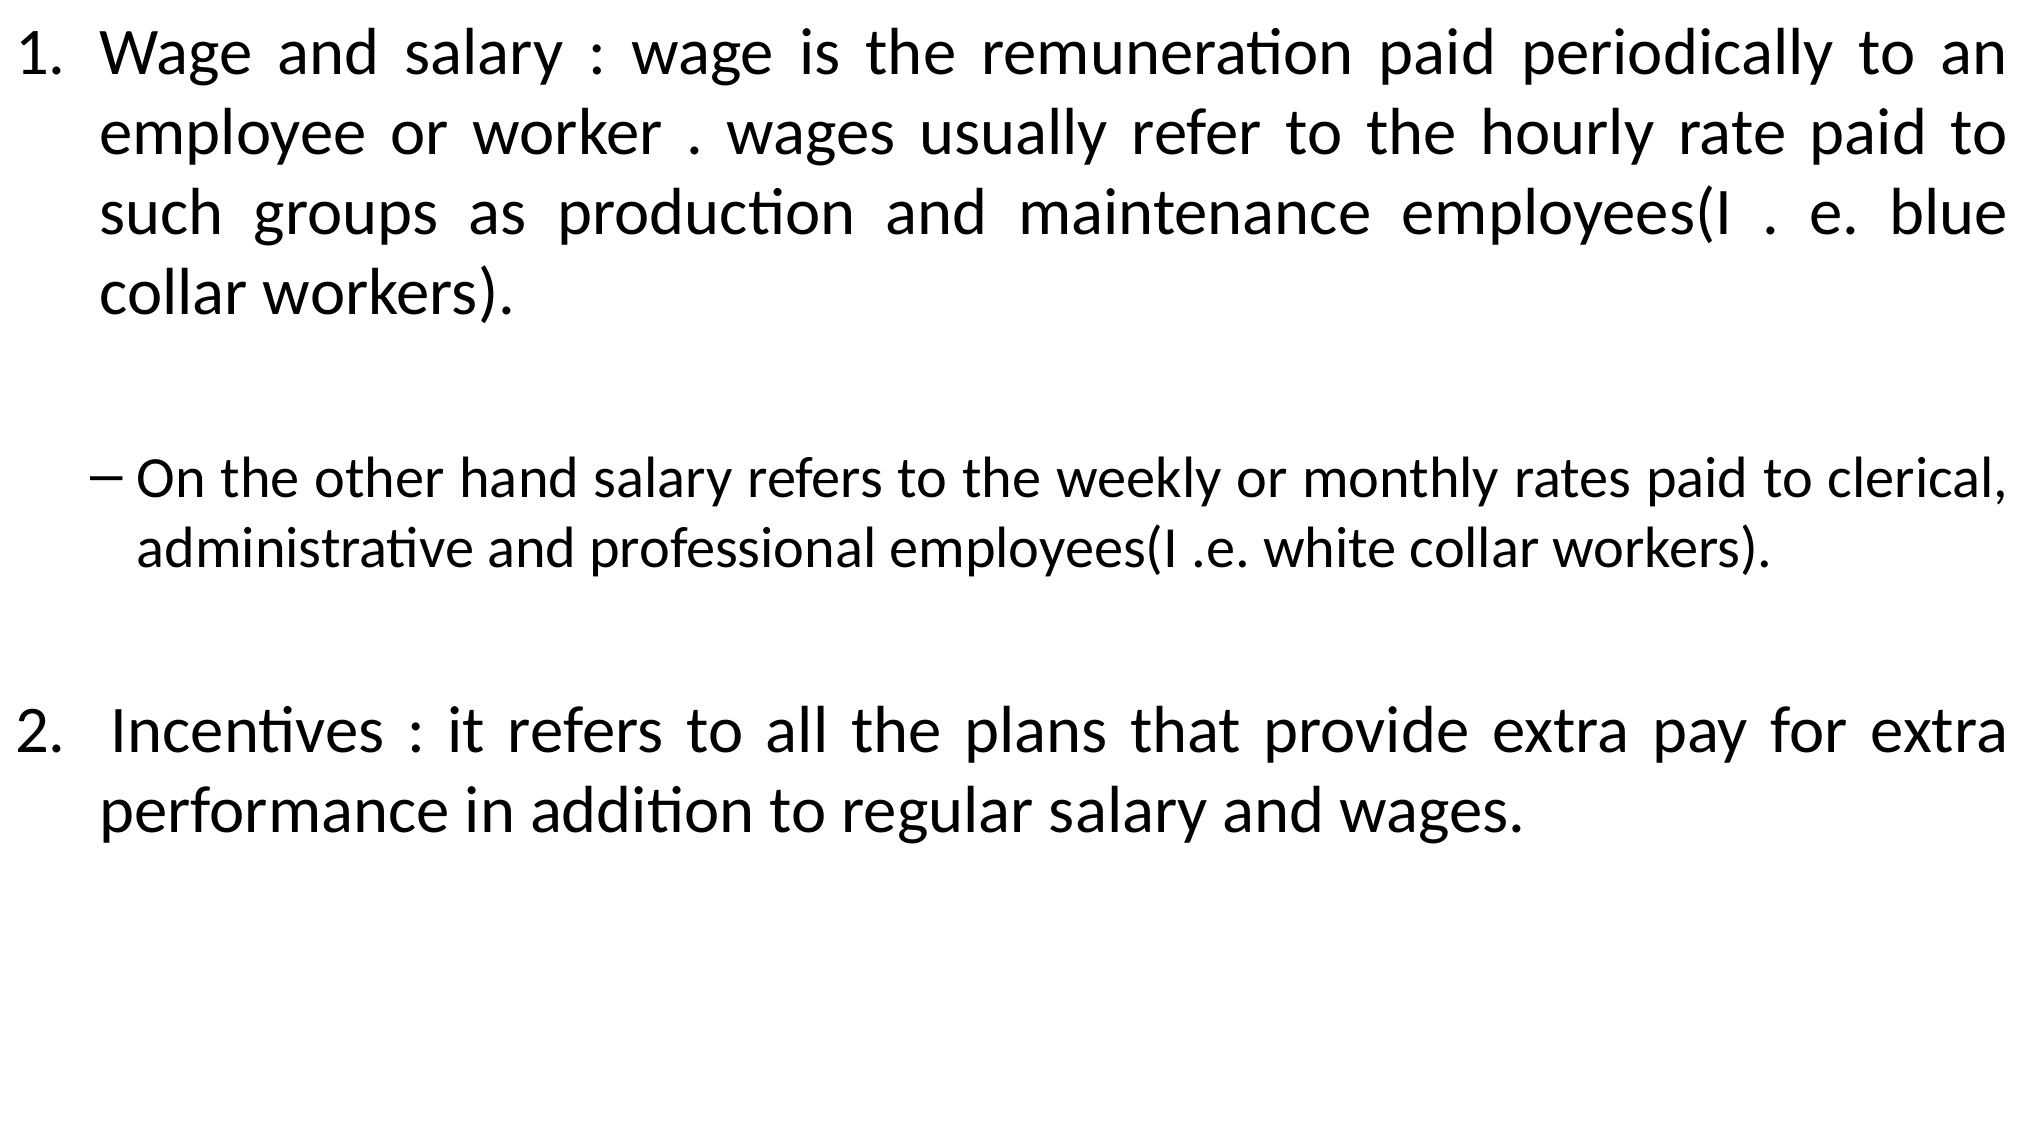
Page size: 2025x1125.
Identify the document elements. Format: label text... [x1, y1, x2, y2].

list Wage and salary : wage is the remuneration paid periodically to an employee or worker . wages usually refer to the hourly rate paid to such groups as production and maintenance employees(I . e. blue collar workers). On the other hand salary refers to the weekly or monthly rates paid to clerical, administrative and professional employees(I .e. white collar workers). 2. Incentives : it refers to all the plans that provide extra pay for extra performance in addition to regular salary and wages. [0, 0, 2025, 1100]
